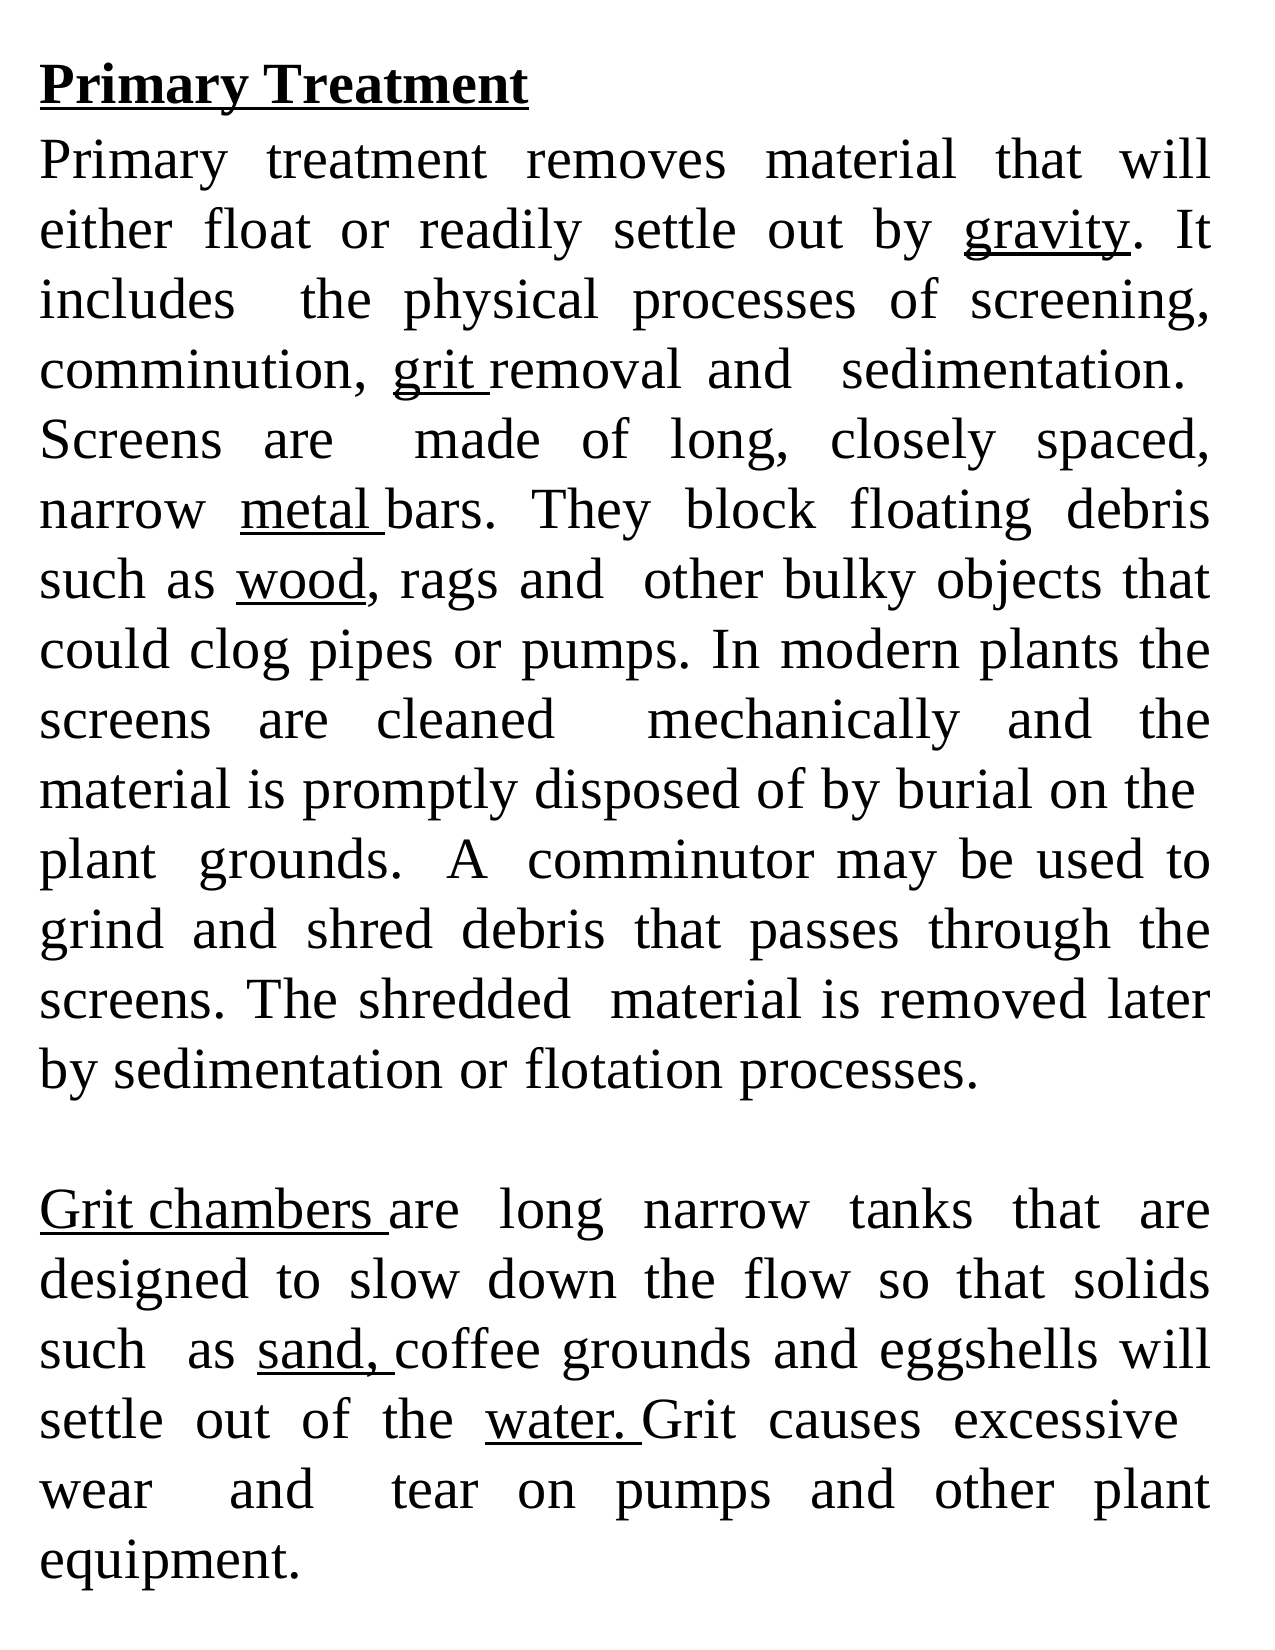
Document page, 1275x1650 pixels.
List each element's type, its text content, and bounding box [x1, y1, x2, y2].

text_box Primary Treatment Primary treatment removes material that will either float or readily settle out by gravity. It includes the physical processes of screening, comminution, grit removal and sedimentation. Screens are made of long, closely spaced, narrow metal bars. They block floating debris such as wood, rags and other bulky objects that could clog pipes or pumps. In modern plants the screens are cleaned mechanically and the material is promptly disposed of by burial on the plant grounds. A comminutor may be used to grind and shred debris that passes through the screens. The shredded material is removed later by sedimentation or flotation processes. Grit chambers are long narrow tanks that are designed to slow down the flow so that solids such as sand, coffee grounds and eggshells will settle out of the water. Grit causes excessive wear and tear on pumps and other plant equipment. [37, 37, 1213, 1591]
